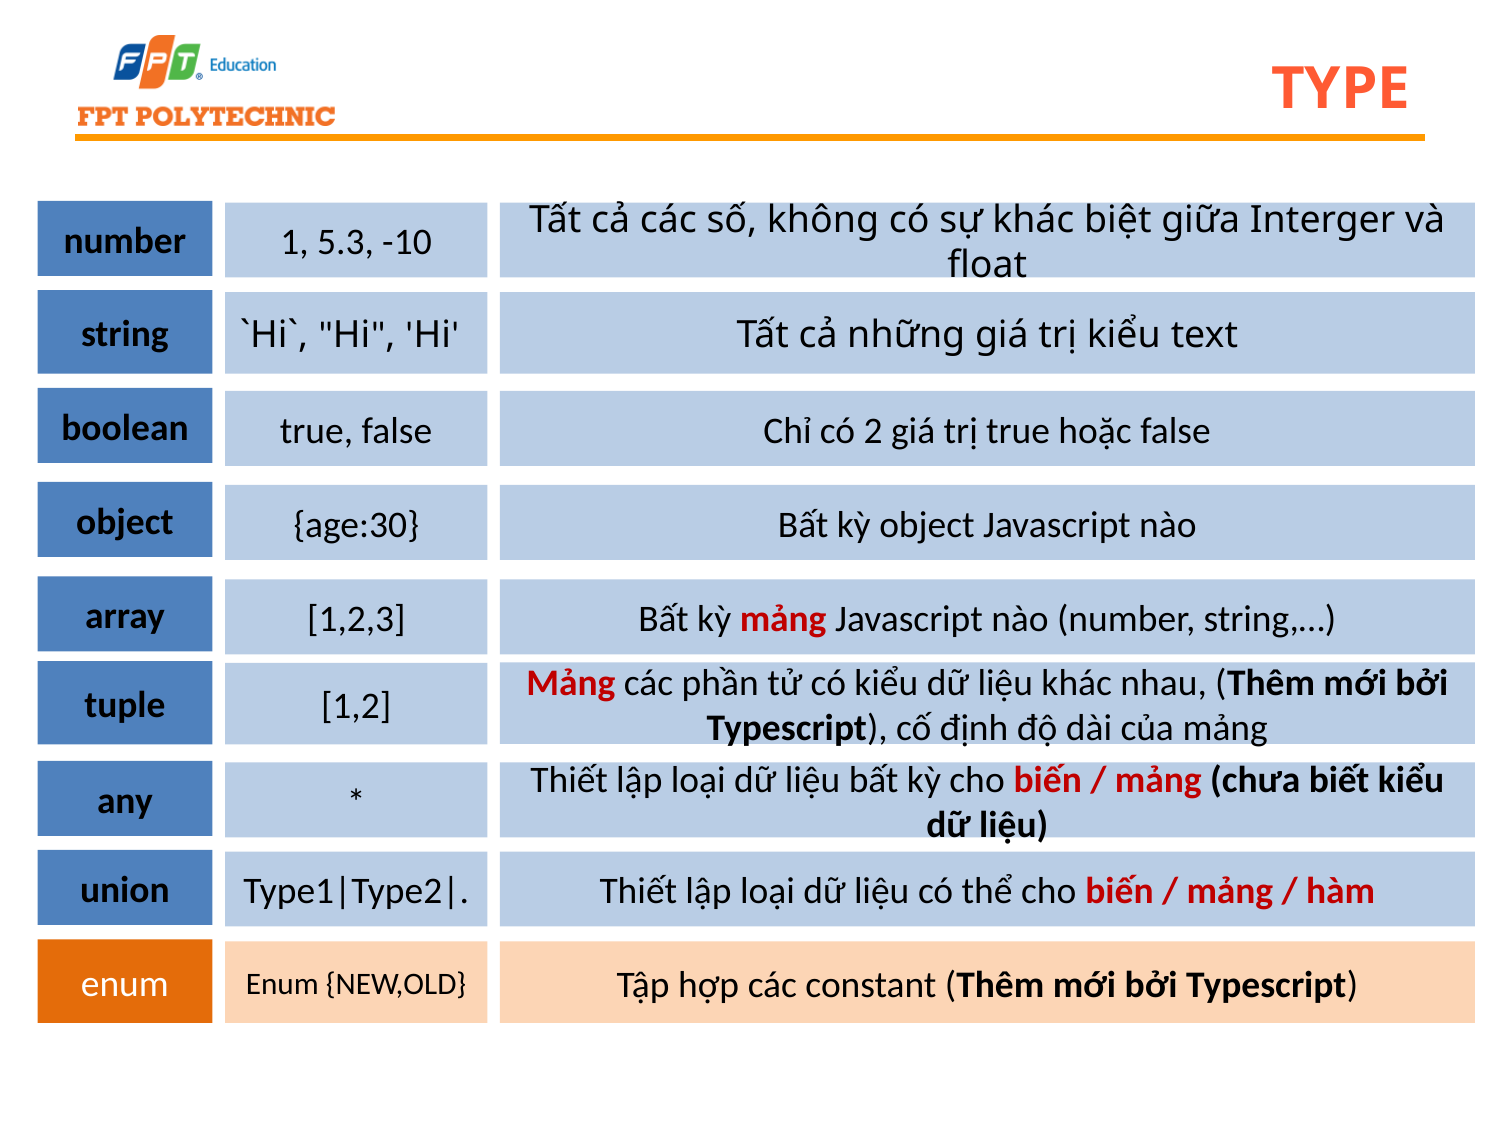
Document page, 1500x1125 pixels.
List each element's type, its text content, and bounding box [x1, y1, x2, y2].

text_box 1, 5.3, -10 [223, 200, 490, 280]
text_box Tất cả những giá trị kiểu text [498, 290, 1477, 376]
text_box Tập hợp các constant (Thêm mới bởi Typescript) [498, 939, 1477, 1025]
text_box Enum {NEW,OLD} [223, 939, 490, 1025]
text_box [1,2] [223, 661, 490, 746]
text_box any [35, 759, 215, 838]
text_box Thiết lập loại dữ liệu bất kỳ cho biến / mảng (chưa biết kiểu dữ liệu) [498, 760, 1477, 839]
text_box boolean [35, 386, 215, 465]
text_box [1,2,3] [223, 577, 490, 656]
text_box Mảng các phần tử có kiểu dữ liệu khác nhau, (Thêm mới bởi Typescript), cố định độ dài của mảng [498, 660, 1477, 746]
text_box Chỉ có 2 giá trị true hoặc false [498, 389, 1477, 468]
text_box array [35, 574, 215, 653]
text_box Tất cả các số, không có sự khác biệt giữa Interger và float [498, 200, 1477, 280]
text_box tuple [35, 659, 215, 746]
text_box true, false [223, 389, 490, 468]
text_box object [35, 480, 215, 559]
text_box enum [35, 937, 215, 1025]
text_box `Hi`, "Hi", 'Hi' [223, 290, 490, 376]
title type [337, 45, 1425, 125]
text_box Type1|Type2|. [223, 849, 490, 929]
text_box {age:30} [223, 483, 490, 562]
text_box string [35, 288, 215, 376]
text_box union [35, 848, 215, 927]
text_box Thiết lập loại dữ liệu có thể cho biến / mảng / hàm [498, 849, 1477, 929]
text_box * [223, 760, 490, 839]
text_box Bất kỳ mảng Javascript nào (number, string,…) [498, 577, 1477, 656]
text_box number [35, 199, 215, 278]
text_box Bất kỳ object Javascript nào [498, 483, 1477, 562]
picture [78, 35, 338, 126]
